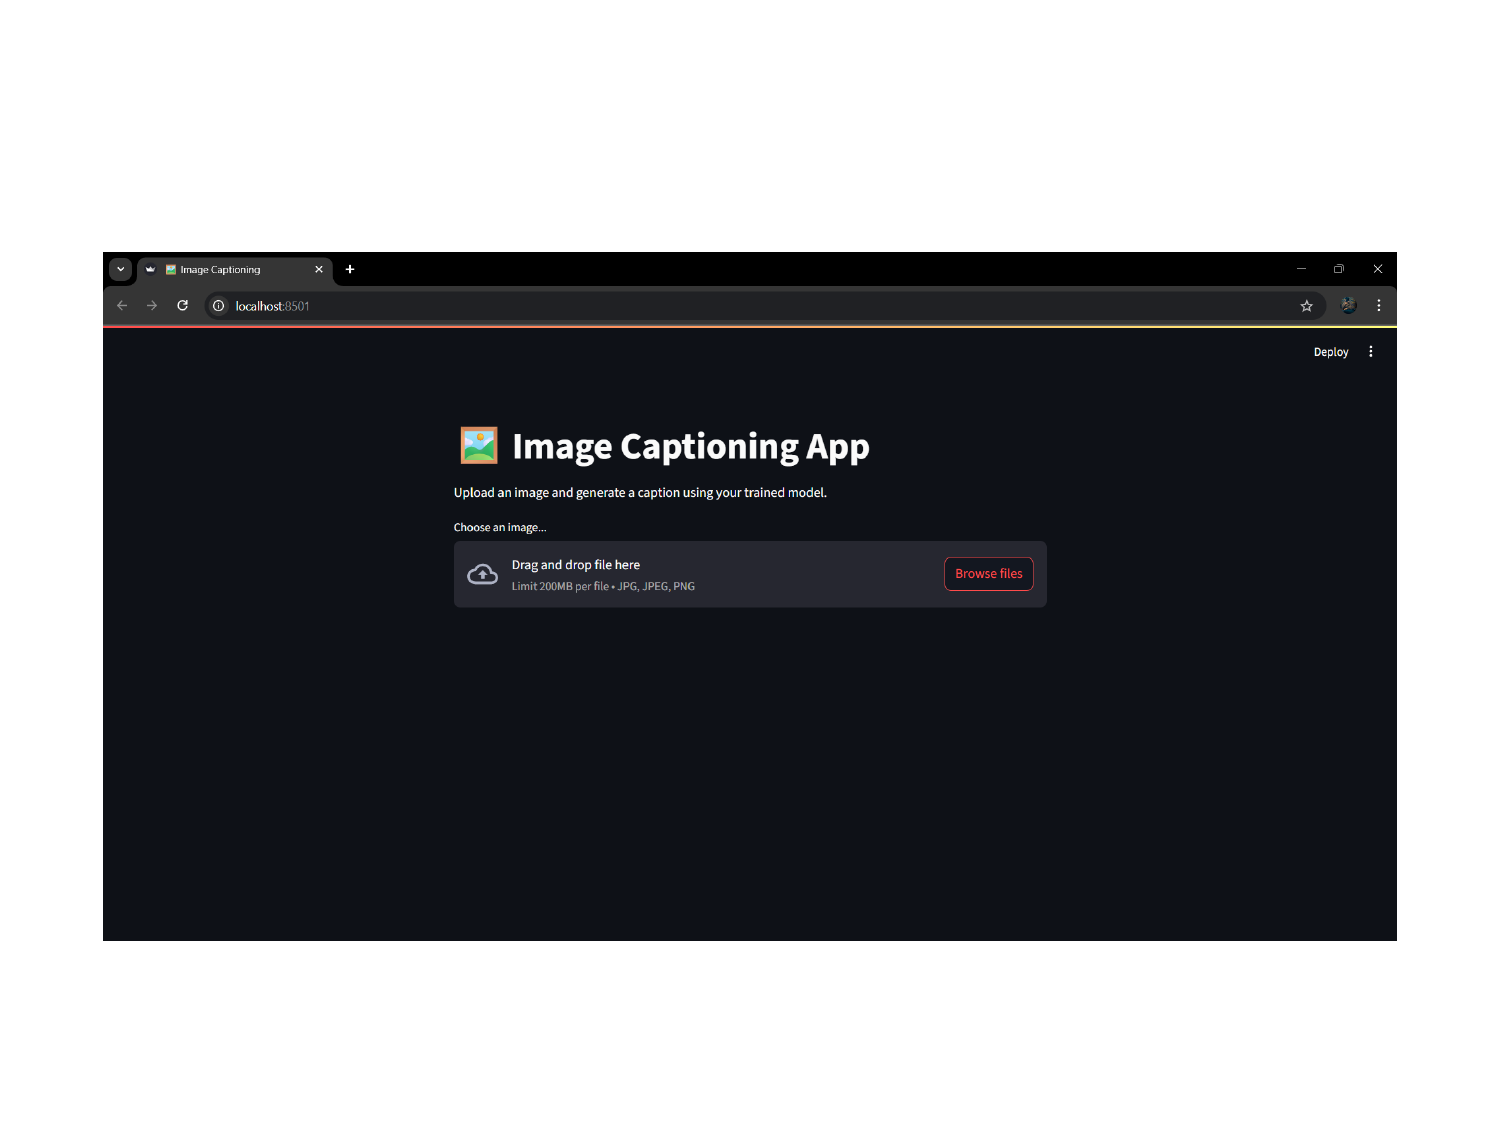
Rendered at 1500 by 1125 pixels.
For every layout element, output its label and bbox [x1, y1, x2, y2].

list [103, 252, 1397, 941]
